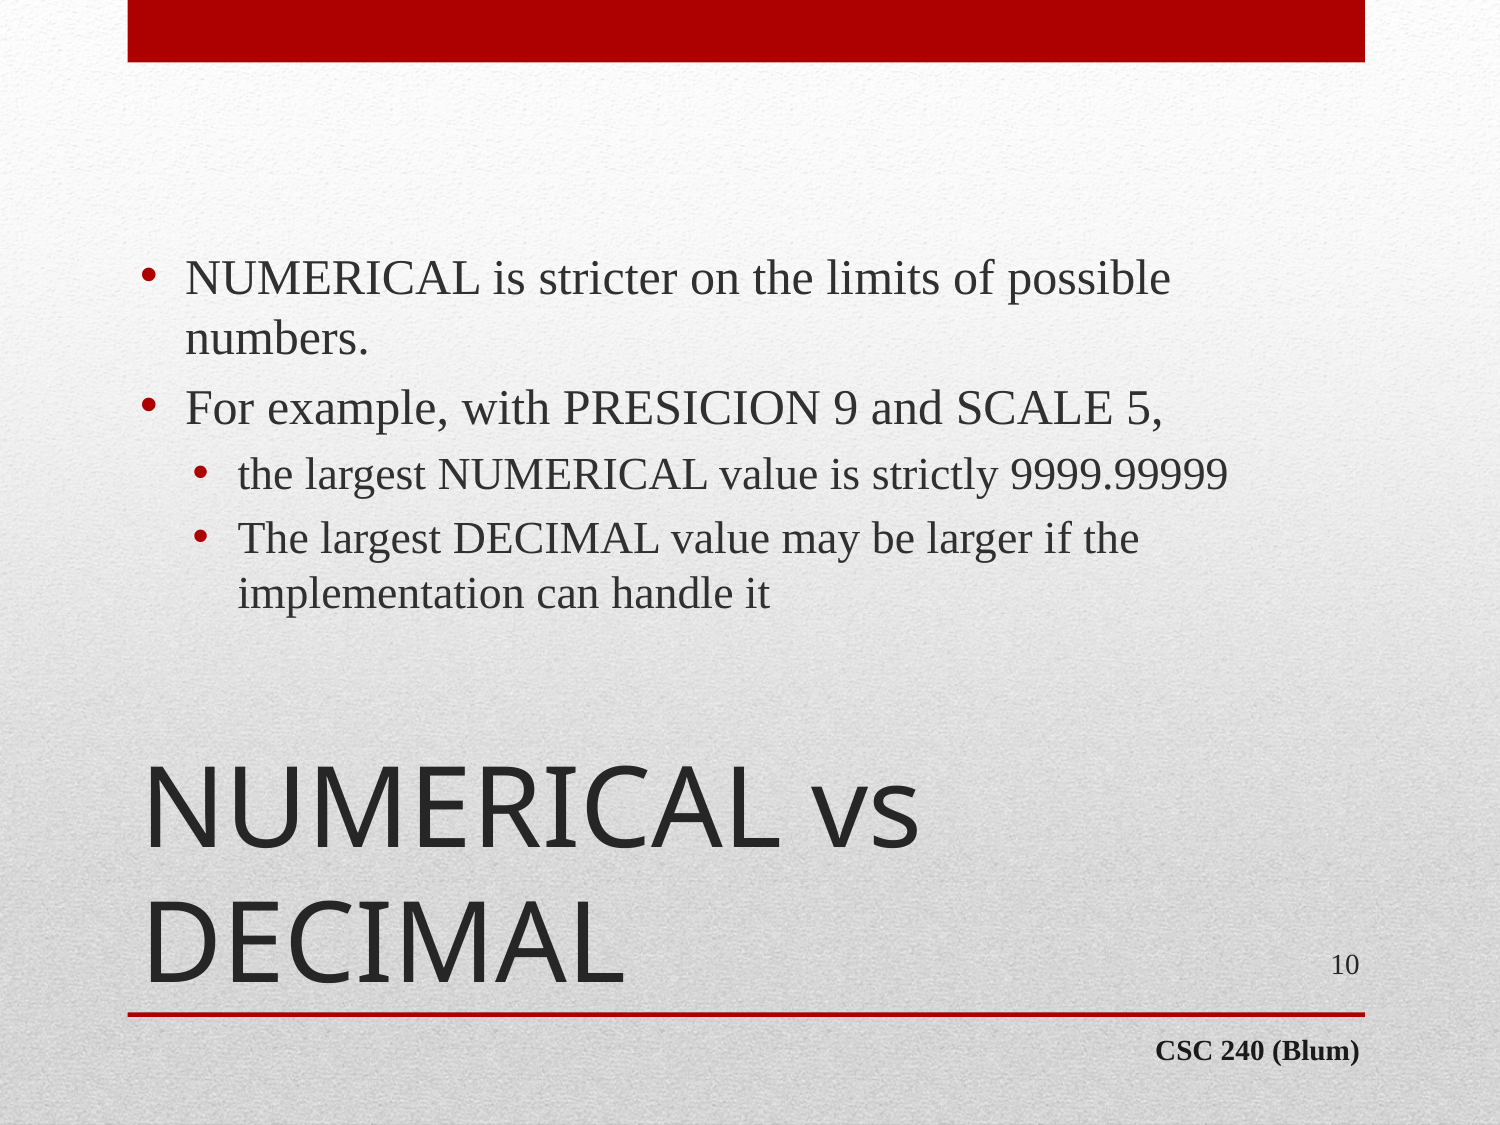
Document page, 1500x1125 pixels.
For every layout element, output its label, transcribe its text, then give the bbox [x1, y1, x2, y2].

list NUMERICAL is stricter on the limits of possible numbers. For example, with PRESICION 9 and SCALE 5, the largest NUMERICAL value is strictly 9999.99999 The largest DECIMAL value may be larger if the implementation can handle it [125, 112, 1363, 750]
title NUMERICAL vs DECIMAL [125, 750, 1238, 1013]
slide_number 10 [1250, 933, 1375, 993]
slide_number CSC 240 (Blum) [1025, 1018, 1375, 1079]
